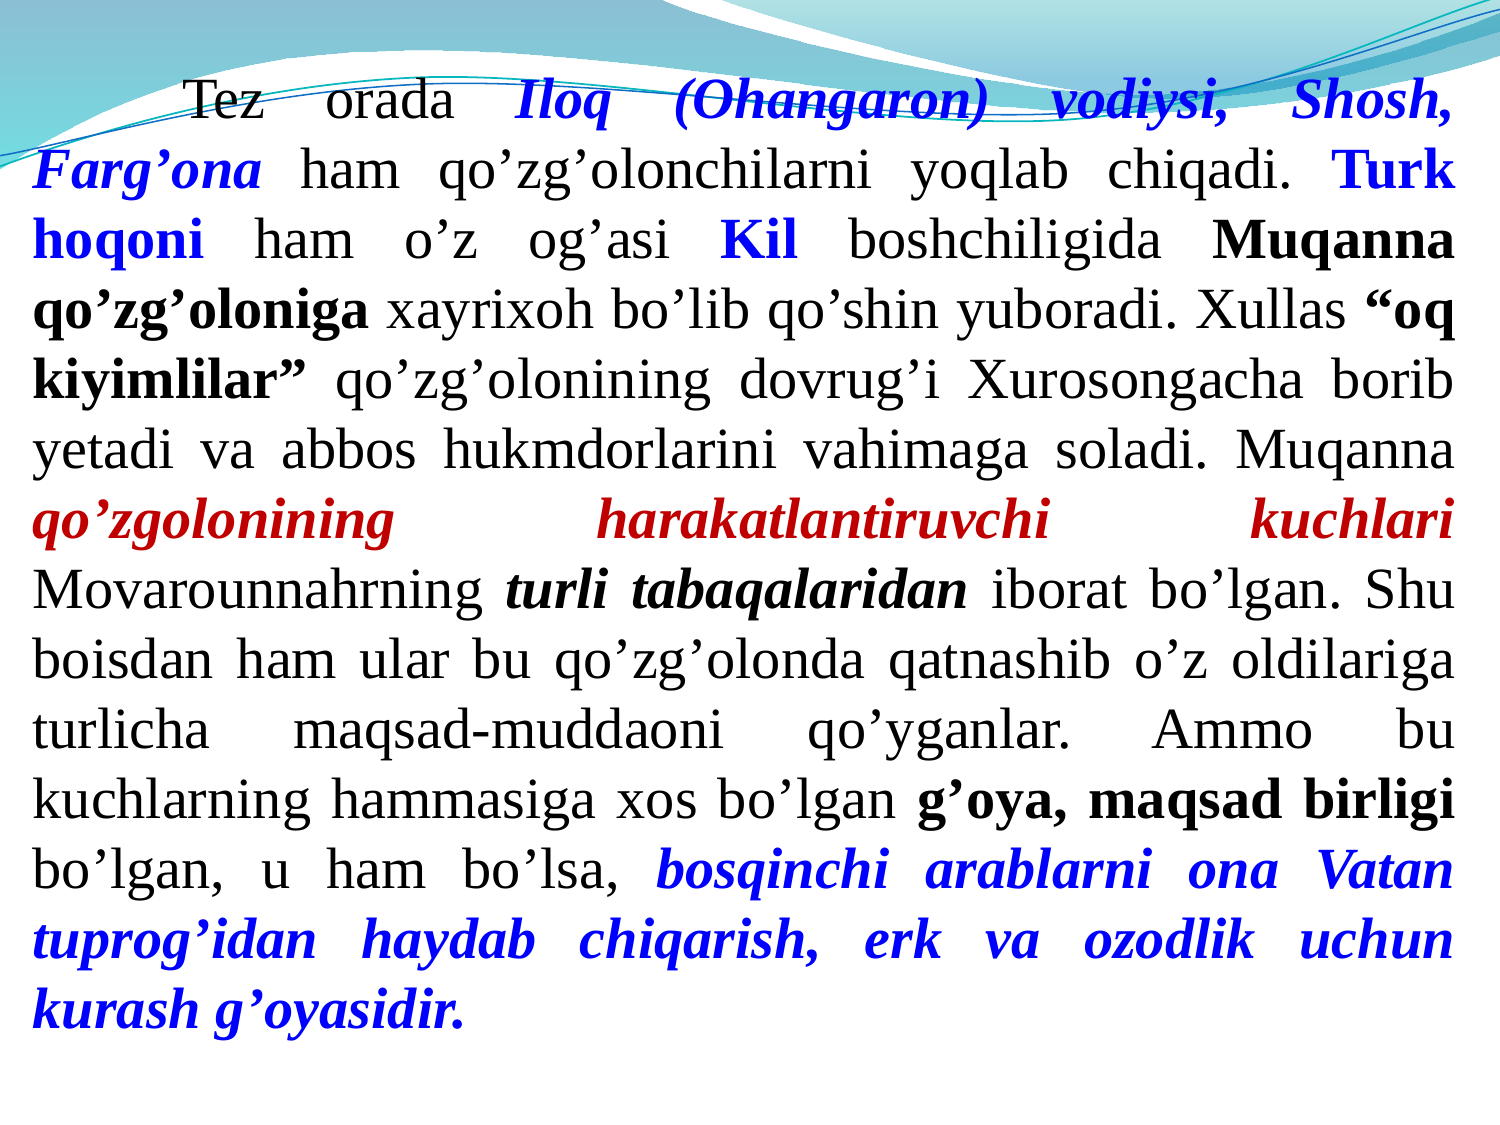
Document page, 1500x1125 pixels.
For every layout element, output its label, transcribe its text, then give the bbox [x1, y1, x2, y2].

text_box Tez orada Iloq (Ohangaron) vodiysi, Shosh, Farg’ona ham qo’zg’olonchilarni yoqlab chiqadi. Turk hoqoni ham o’z og’asi Kil boshchiligida Muqanna qo’zg’oloniga xayrixoh bo’lib qo’shin yuboradi. Xullas “oq kiyimlilar” qo’zg’olonining dovrug’i Xurosongacha borib yetadi va abbos hukmdorlarini vahimaga soladi. Muqanna qo’zgolonining harakatlantiruvchi kuchlari Movarounnahrning turli tabaqalaridan iborat bo’lgan. Shu boisdan ham ular bu qo’zg’olonda qatnashib o’z oldilariga turlicha maqsad-muddaoni qo’yganlar. Ammo bu kuchlarning hammasiga xos bo’lgan g’oya, maqsad birligi bo’lgan, u ham bo’lsa, bosqinchi arablarni ona Vatan tuprog’idan haydab chiqarish, erk va ozodlik uchun kurash g’oyasidir. [17, 53, 1471, 1048]
